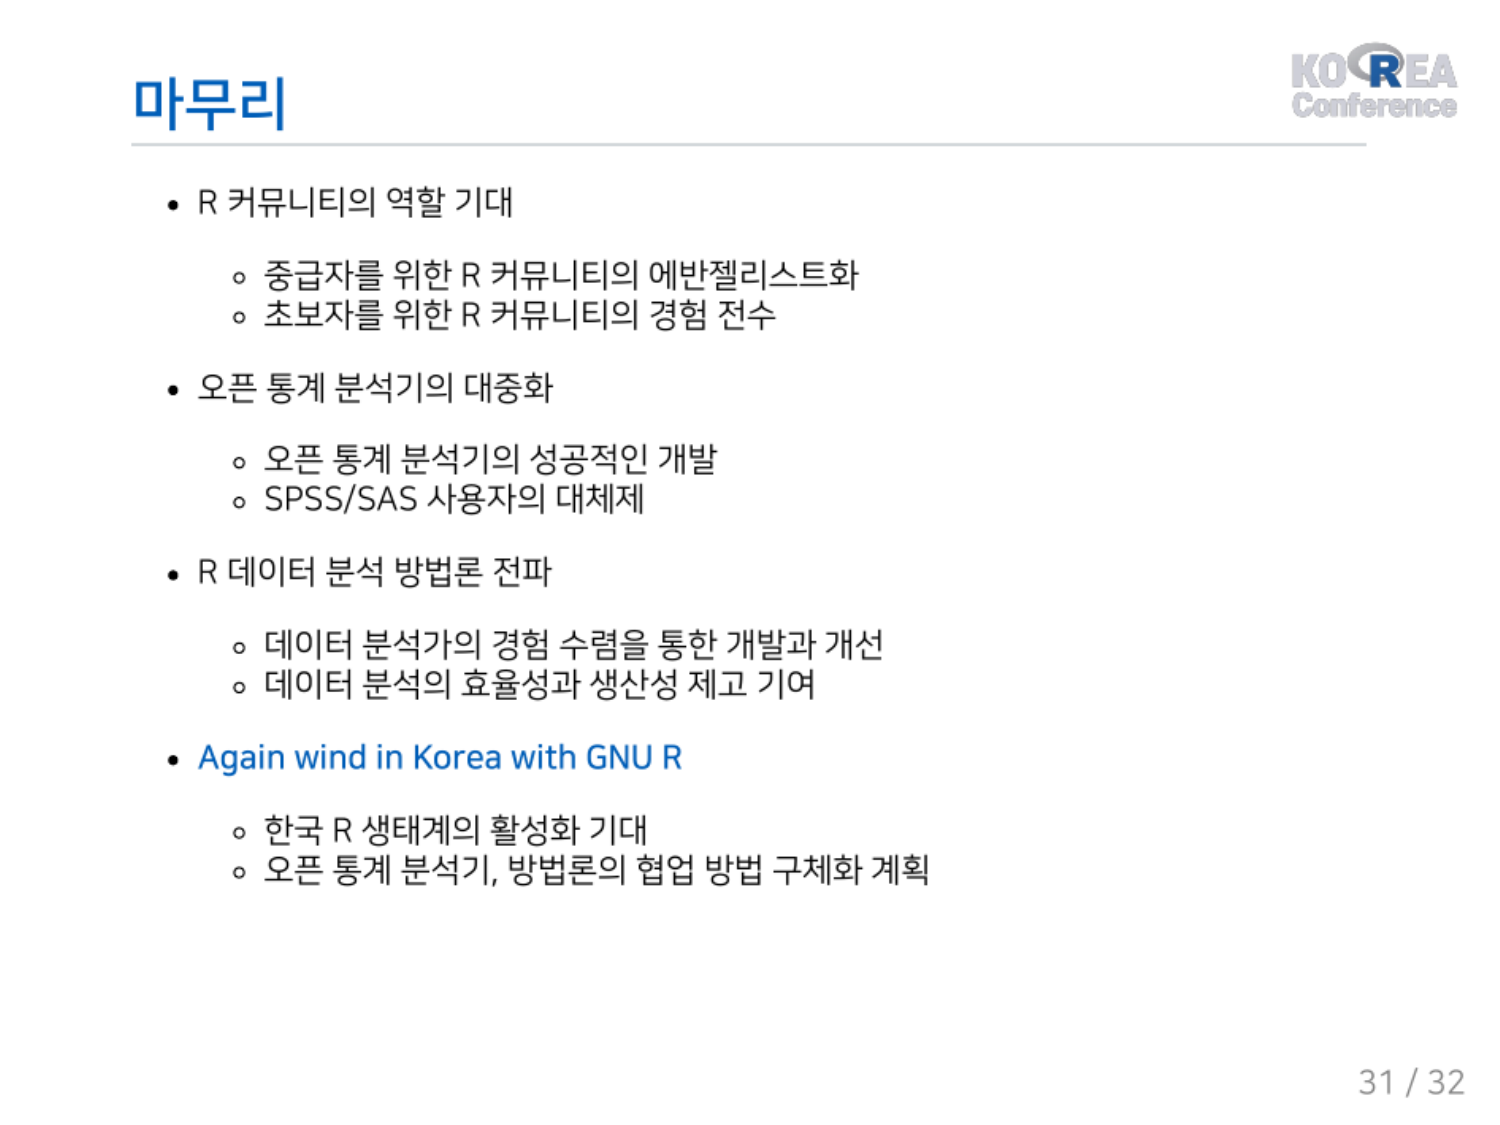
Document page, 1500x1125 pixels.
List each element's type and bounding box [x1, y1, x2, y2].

list [0, 0, 1500, 1125]
